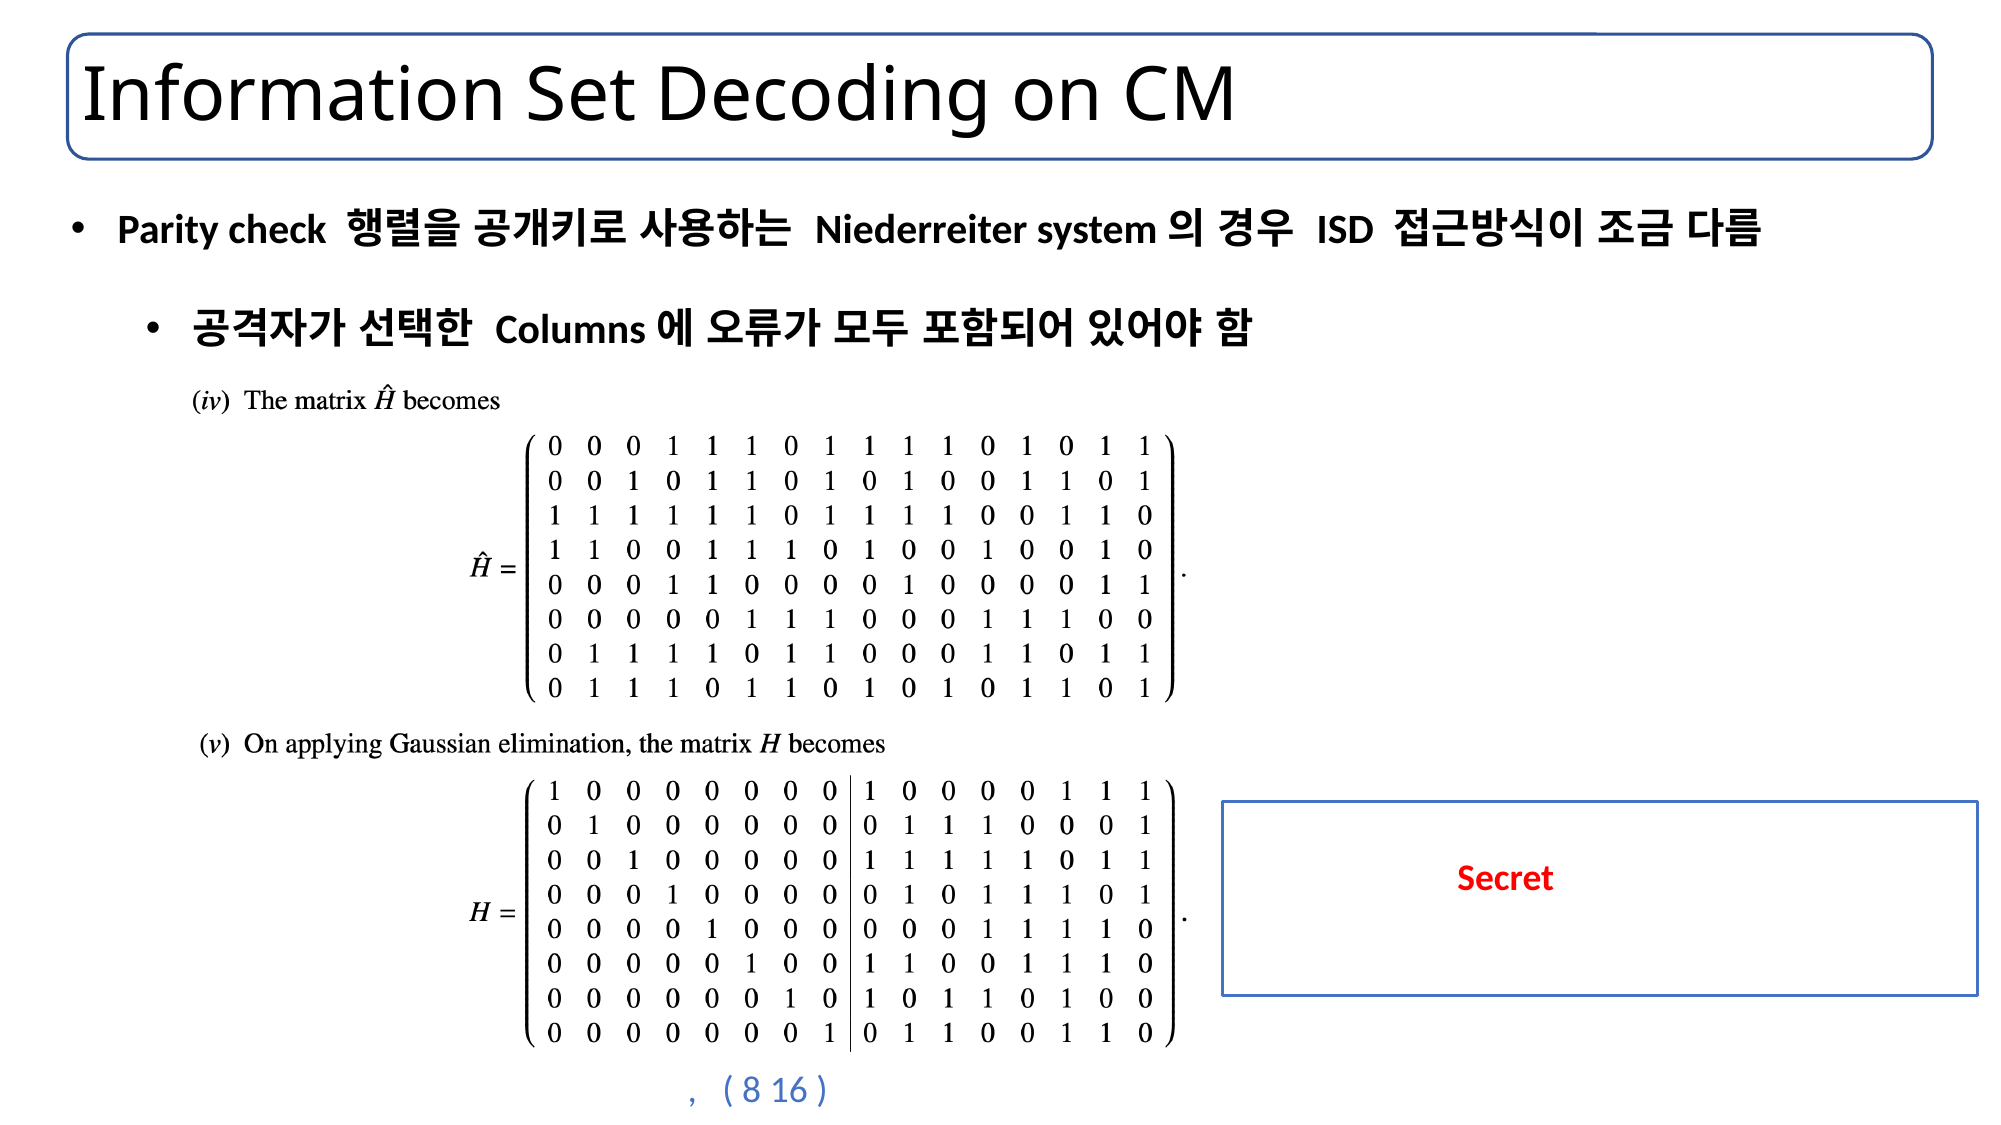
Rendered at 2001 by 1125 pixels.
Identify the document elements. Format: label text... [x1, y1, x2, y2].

text_box Secret [1442, 846, 1570, 906]
picture [184, 381, 1207, 1061]
text_box Parity check 행렬을 공개키로 사용하는 Niederreiter system의 경우 ISD 접근방식이 조금 다름 공격자가 선택한 Columns에 오류가 모두 포함되어 있어야 함 [56, 194, 1779, 460]
title Information Set Decoding on CM [67, 34, 1933, 160]
